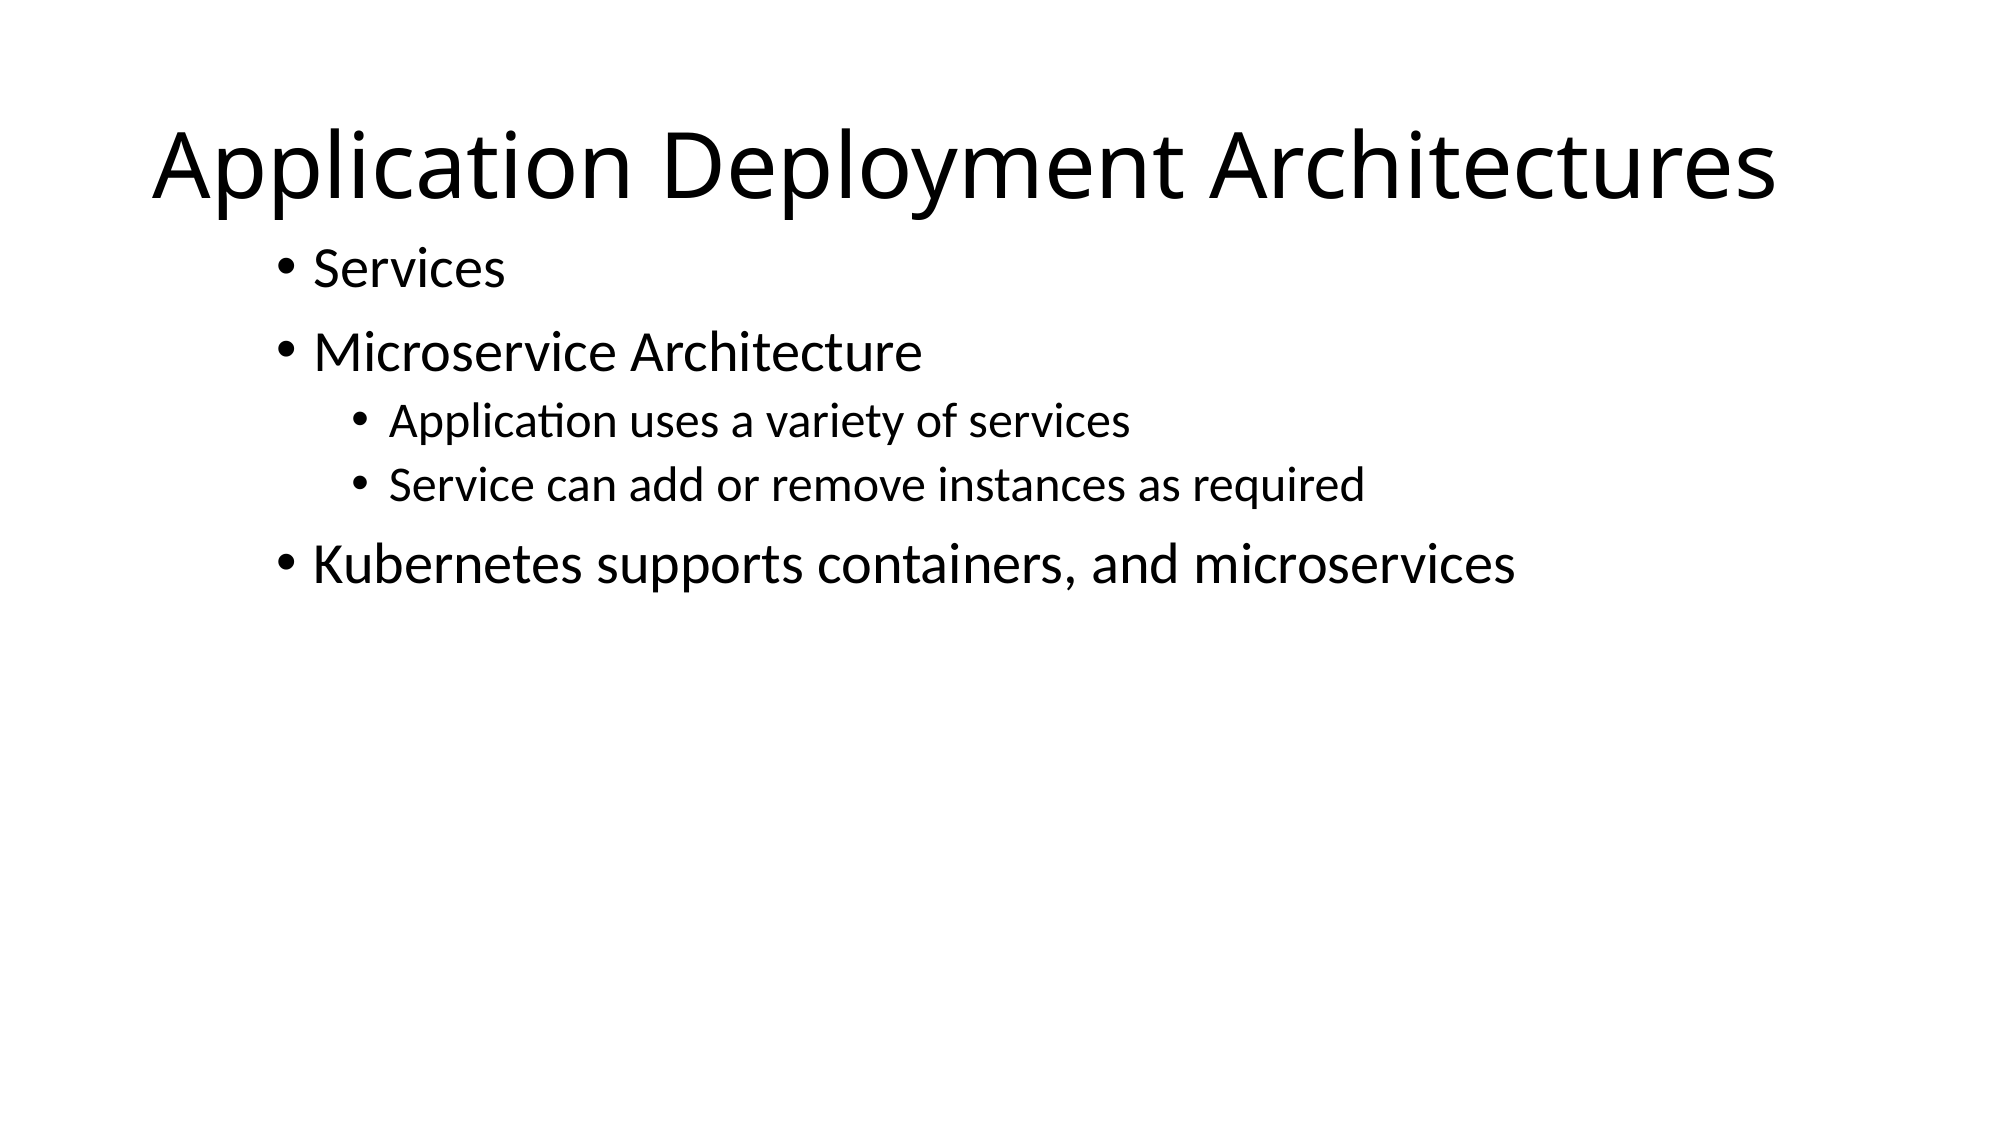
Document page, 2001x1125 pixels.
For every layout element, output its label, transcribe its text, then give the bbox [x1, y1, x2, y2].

list Services Microservice Architecture Application uses a variety of services Service can add or remove instances as required Kubernetes supports containers, and microservices [261, 229, 1598, 1110]
title Application Deployment Architectures [137, 59, 1863, 278]
